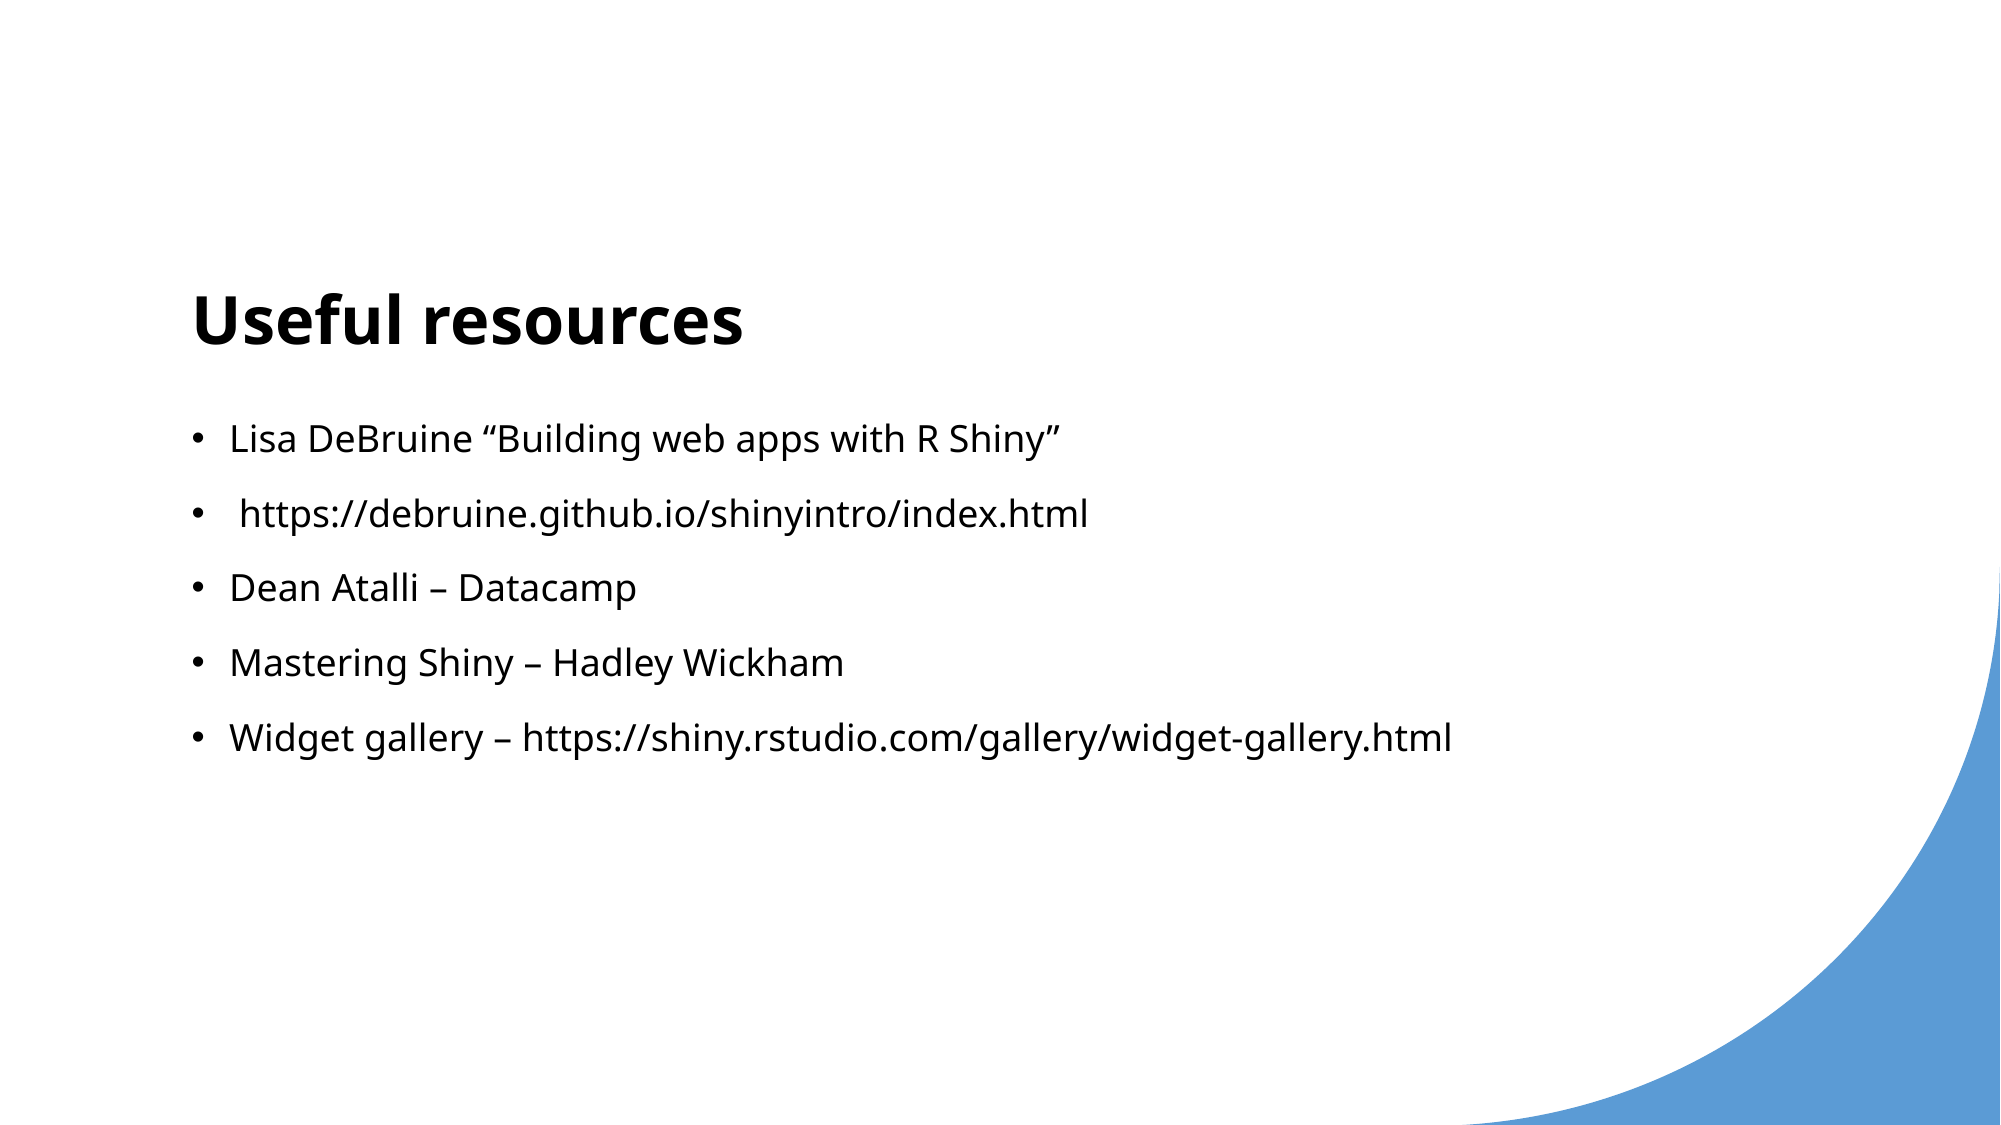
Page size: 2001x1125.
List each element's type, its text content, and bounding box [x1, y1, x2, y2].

title Useful resources [176, 118, 1809, 366]
list Lisa DeBruine “Building web apps with R Shiny” https://debruine.github.io/shinyintro/index.html Dean Atalli – Datacamp Mastering Shiny – Hadley Wickham Widget gallery – https://shiny.rstudio.com/gallery/widget-gallery.html [176, 398, 1809, 975]
